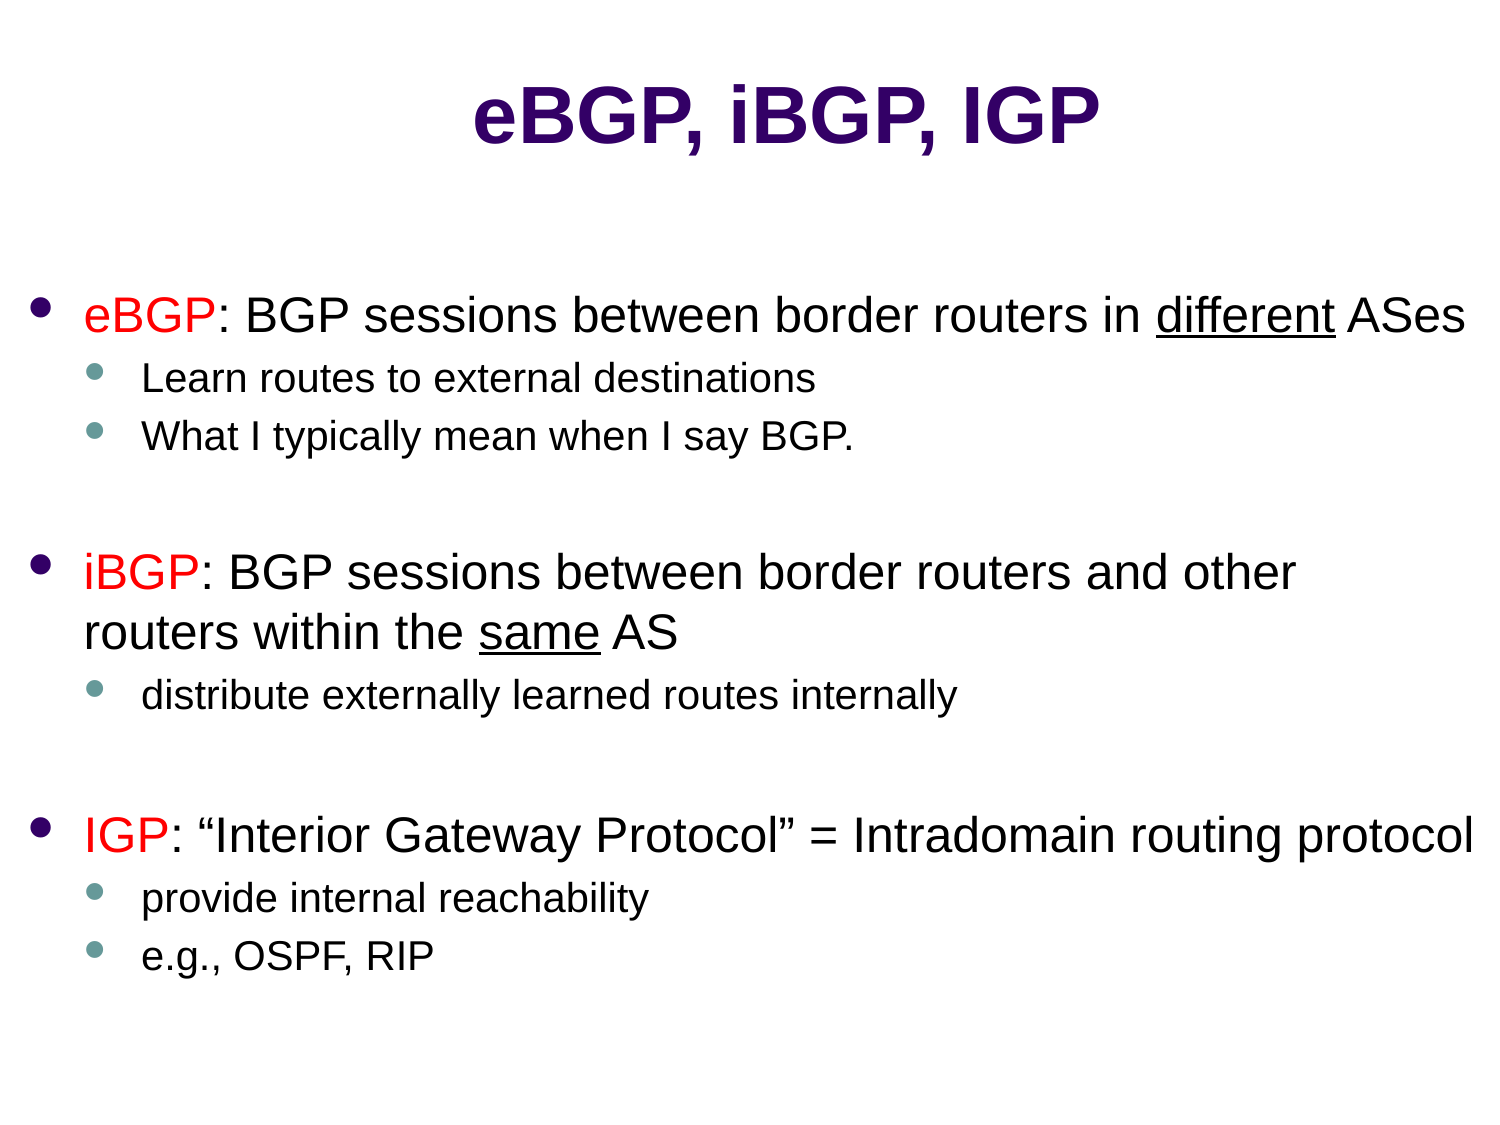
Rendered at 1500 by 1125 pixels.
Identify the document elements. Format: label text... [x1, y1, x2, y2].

list eBGP: BGP sessions between border routers in different ASes Learn routes to external destinations What I typically mean when I say BGP. iBGP: BGP sessions between border routers and other routers within the same AS distribute externally learned routes internally IGP: “Interior Gateway Protocol” = Intradomain routing protocol provide internal reachability e.g., OSPF, RIP [12, 275, 1500, 1118]
title eBGP, iBGP, IGP [50, 0, 1500, 168]
